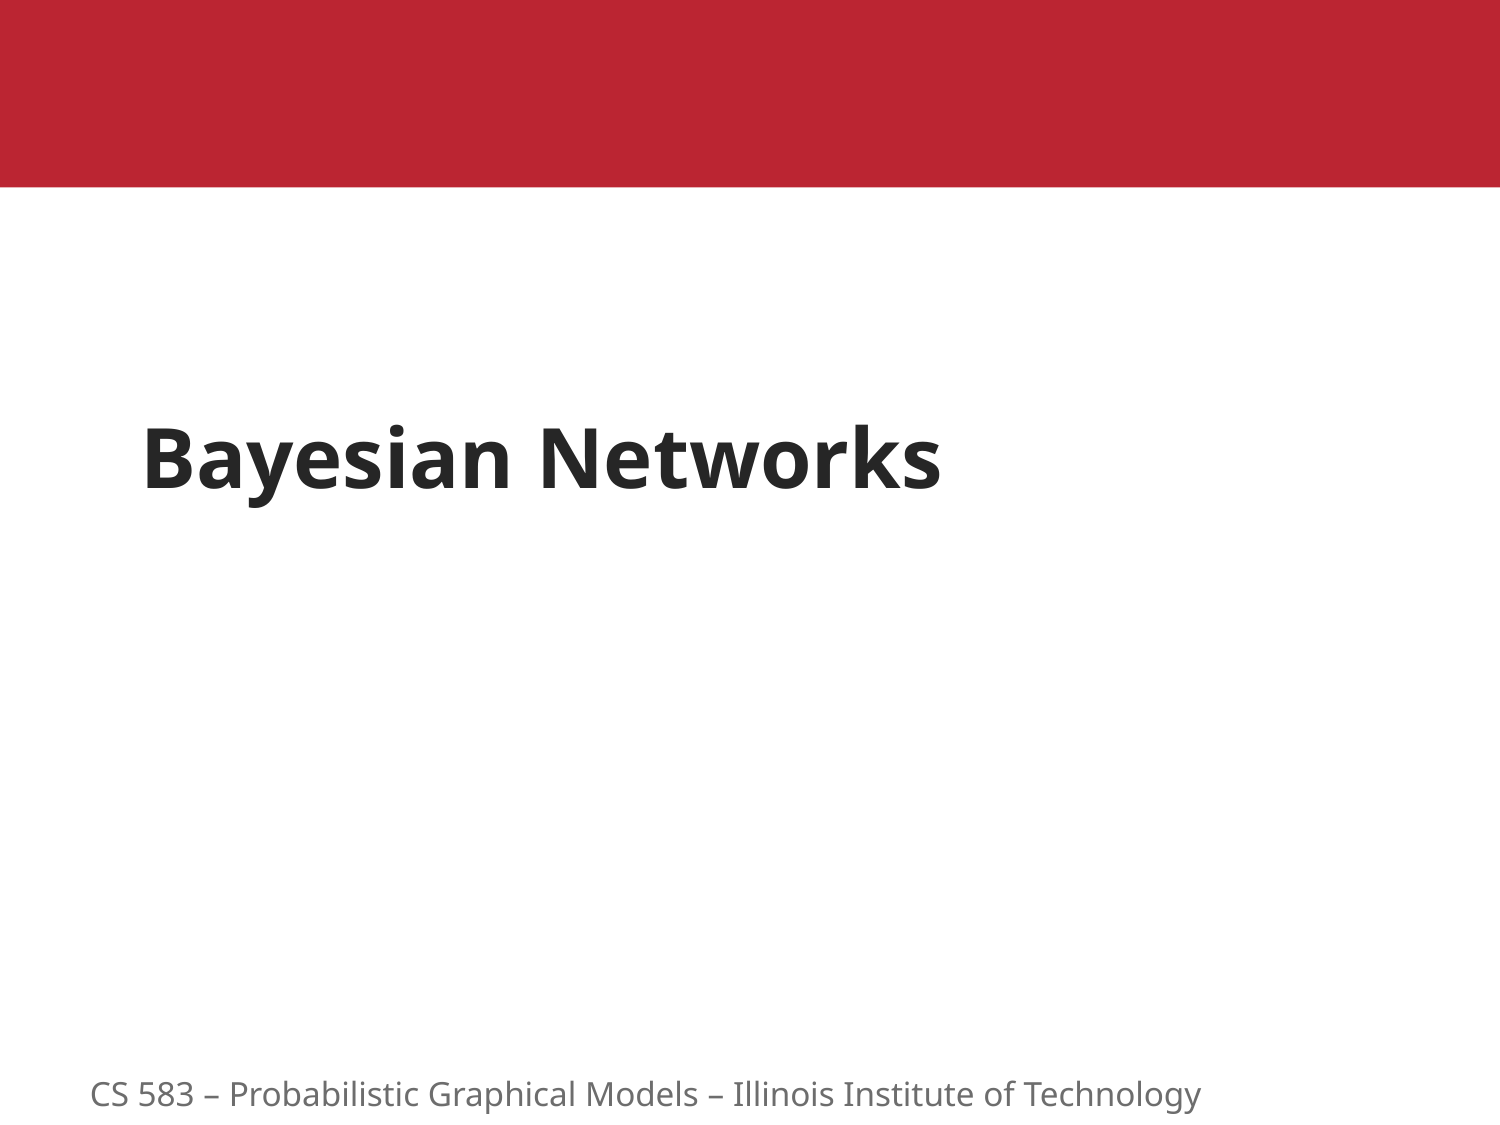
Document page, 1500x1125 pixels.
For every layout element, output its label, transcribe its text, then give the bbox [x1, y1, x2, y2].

title Bayesian Networks [125, 237, 1250, 513]
footer CS 583 – Probabilistic Graphical Models – Illinois Institute of Technology [75, 1065, 1425, 1116]
